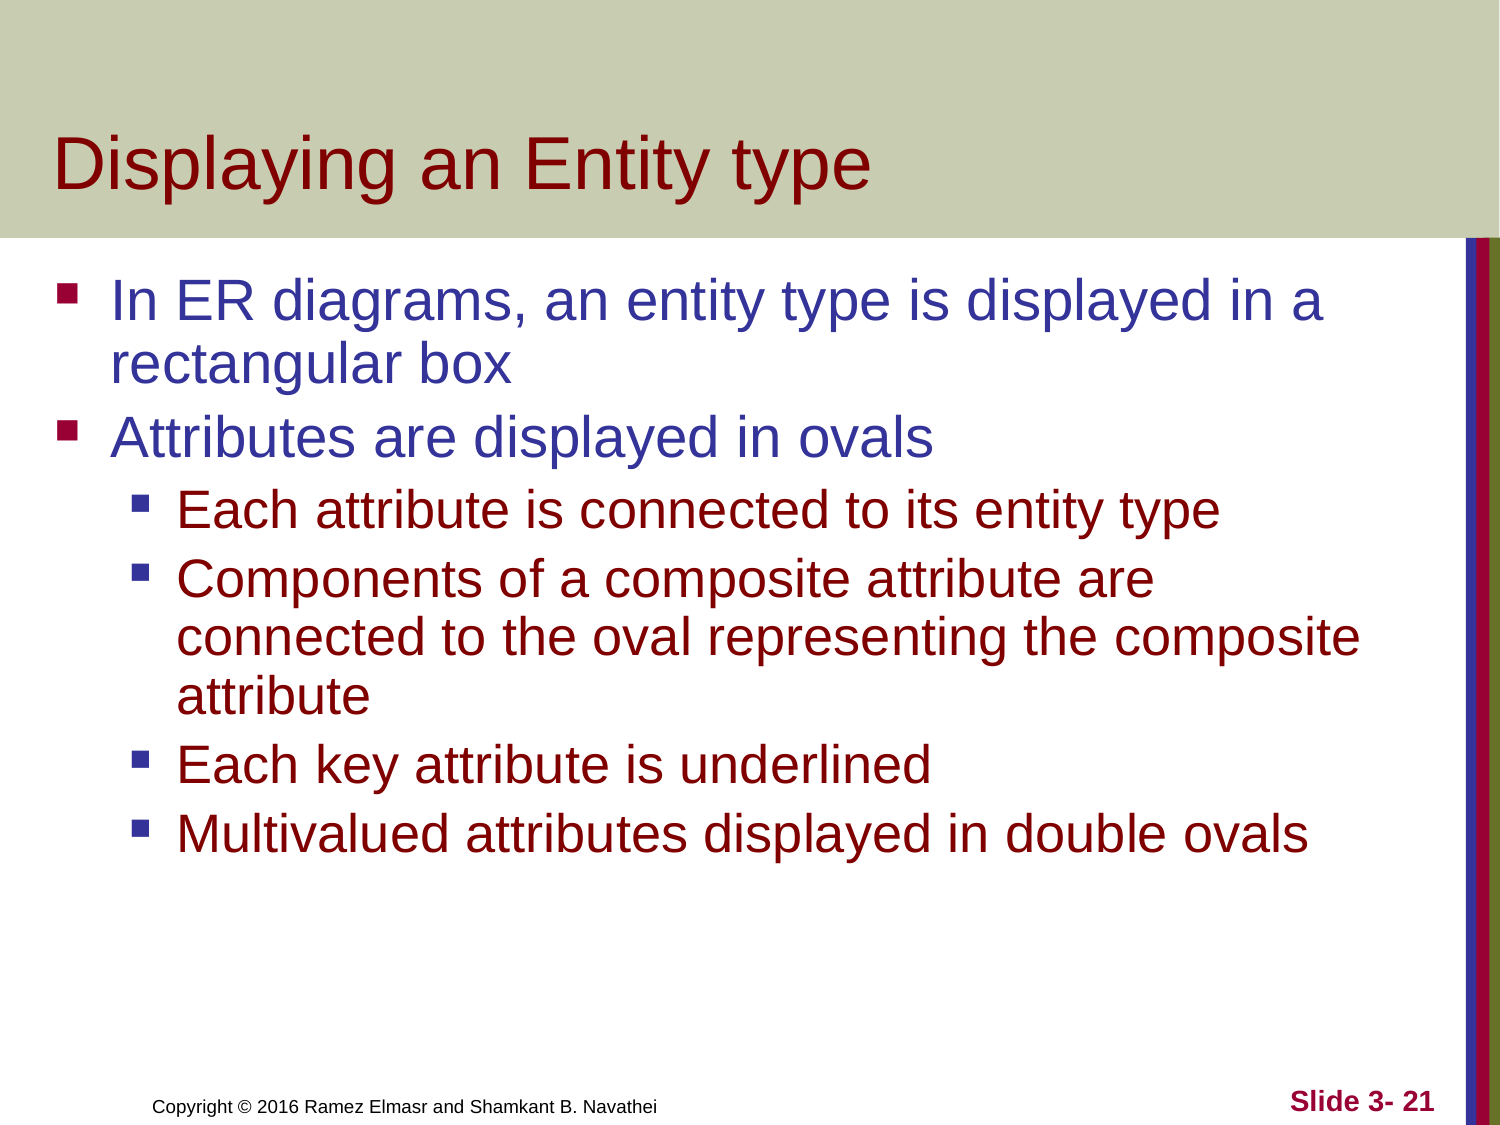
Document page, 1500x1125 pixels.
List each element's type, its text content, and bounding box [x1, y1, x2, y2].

slide_number Slide 3- [1137, 1049, 1451, 1125]
title Displaying an Entity type [37, 49, 1317, 213]
list In ER diagrams, an entity type is displayed in a rectangular box Attributes are displayed in ovals Each attribute is connected to its entity type Components of a composite attribute are connected to the oval representing the composite attribute Each key attribute is underlined Multivalued attributes displayed in double ovals [39, 262, 1401, 1013]
